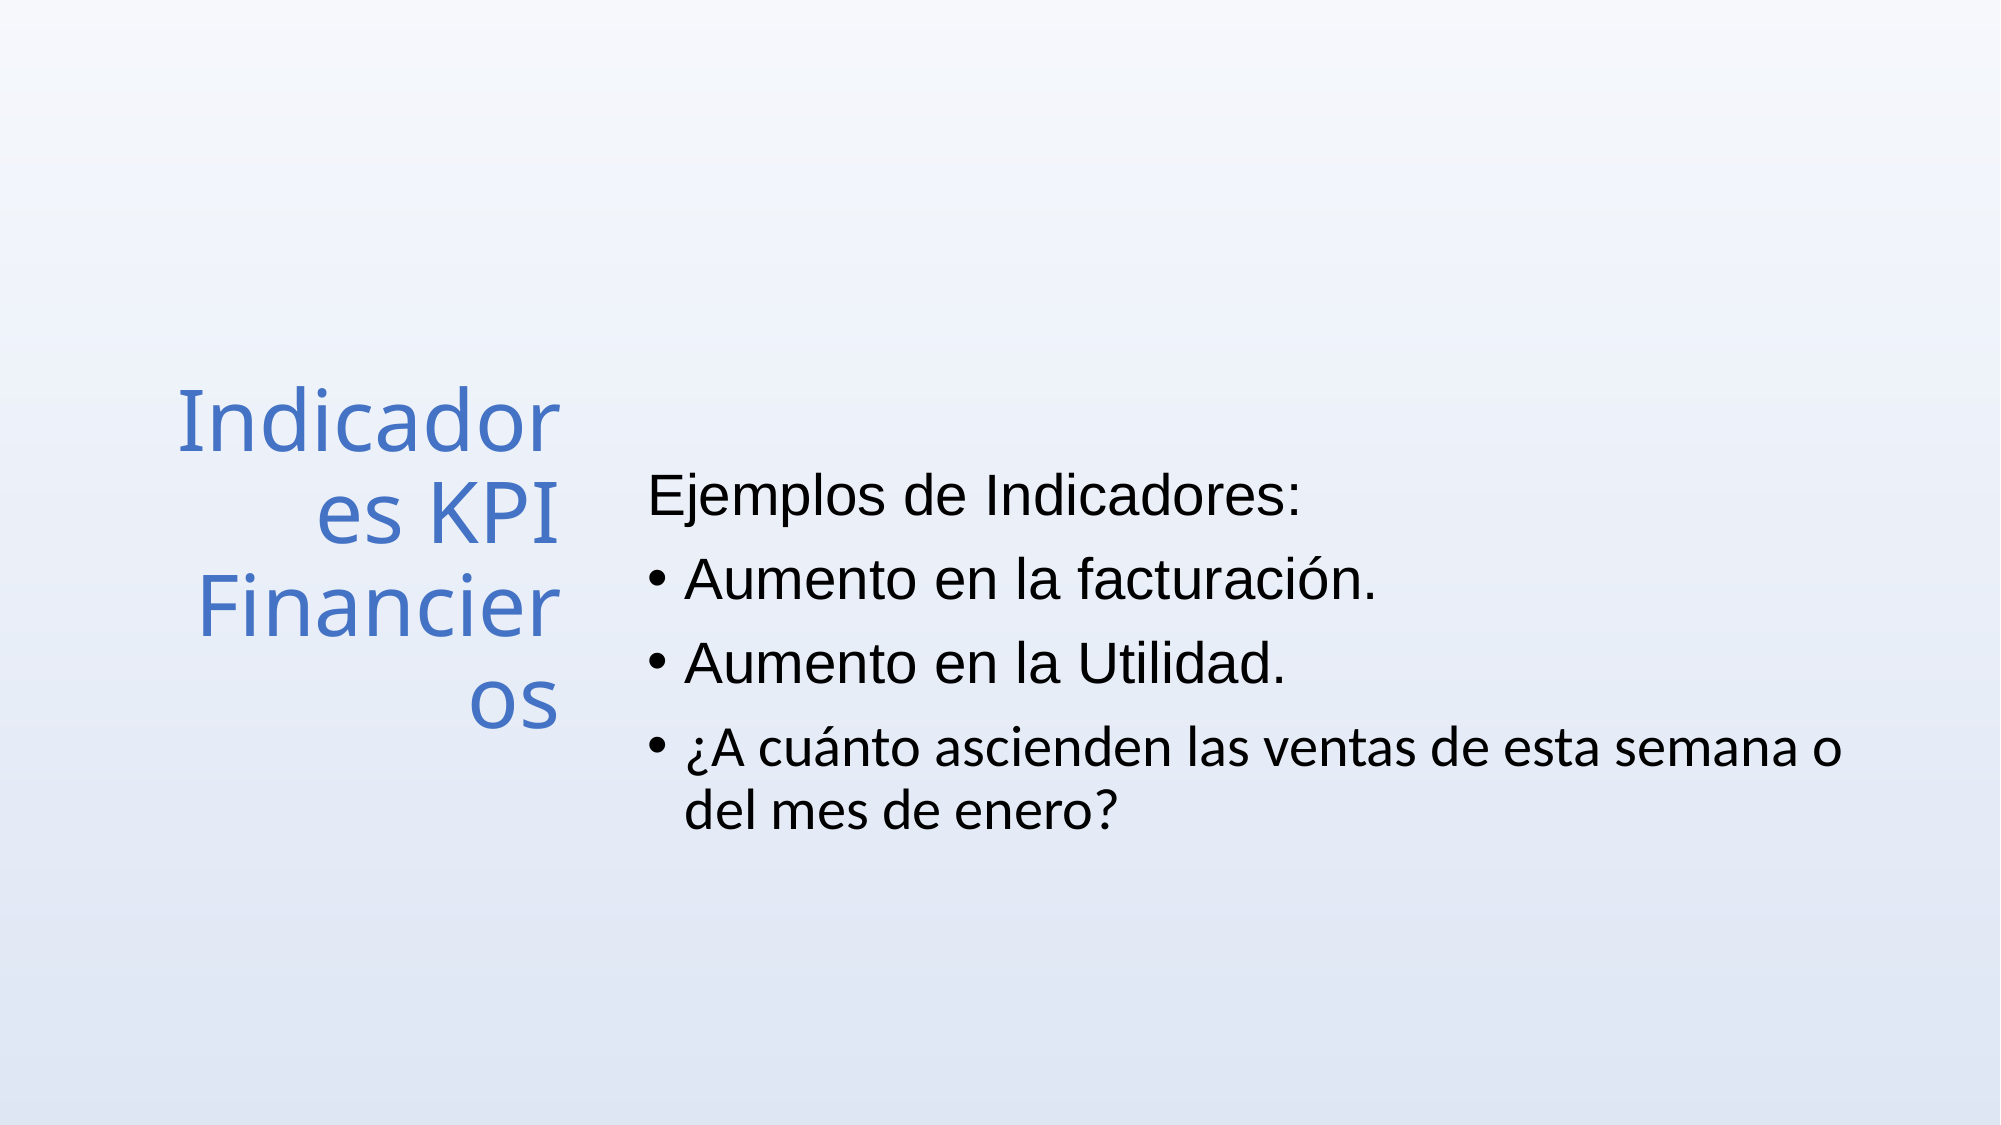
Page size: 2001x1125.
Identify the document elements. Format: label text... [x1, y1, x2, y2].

list Ejemplos de Indicadores: Aumento en la facturación. Aumento en la Utilidad. ¿A cuánto ascienden las ventas de esta semana o del mes de enero? [632, 126, 1863, 968]
title Indicadores KPI Financieros [137, 158, 576, 967]
